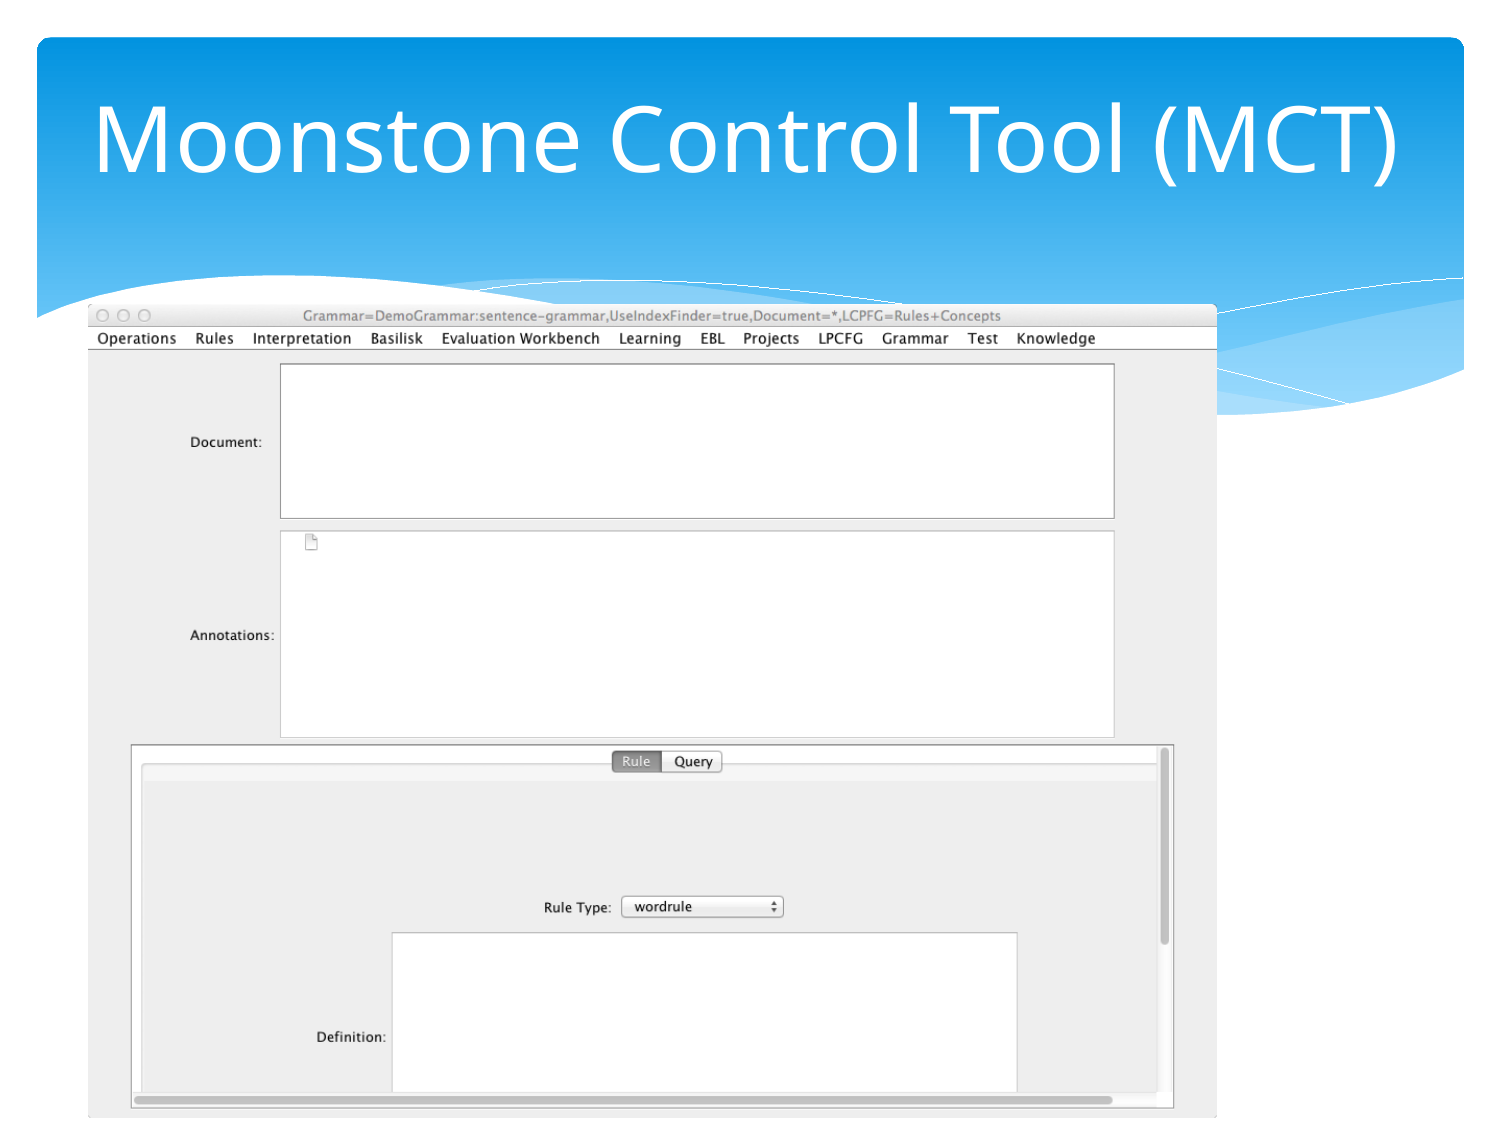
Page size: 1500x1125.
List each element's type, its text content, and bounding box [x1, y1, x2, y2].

title Moonstone Control Tool (MCT) [20, 42, 1472, 230]
picture [88, 304, 1217, 1119]
